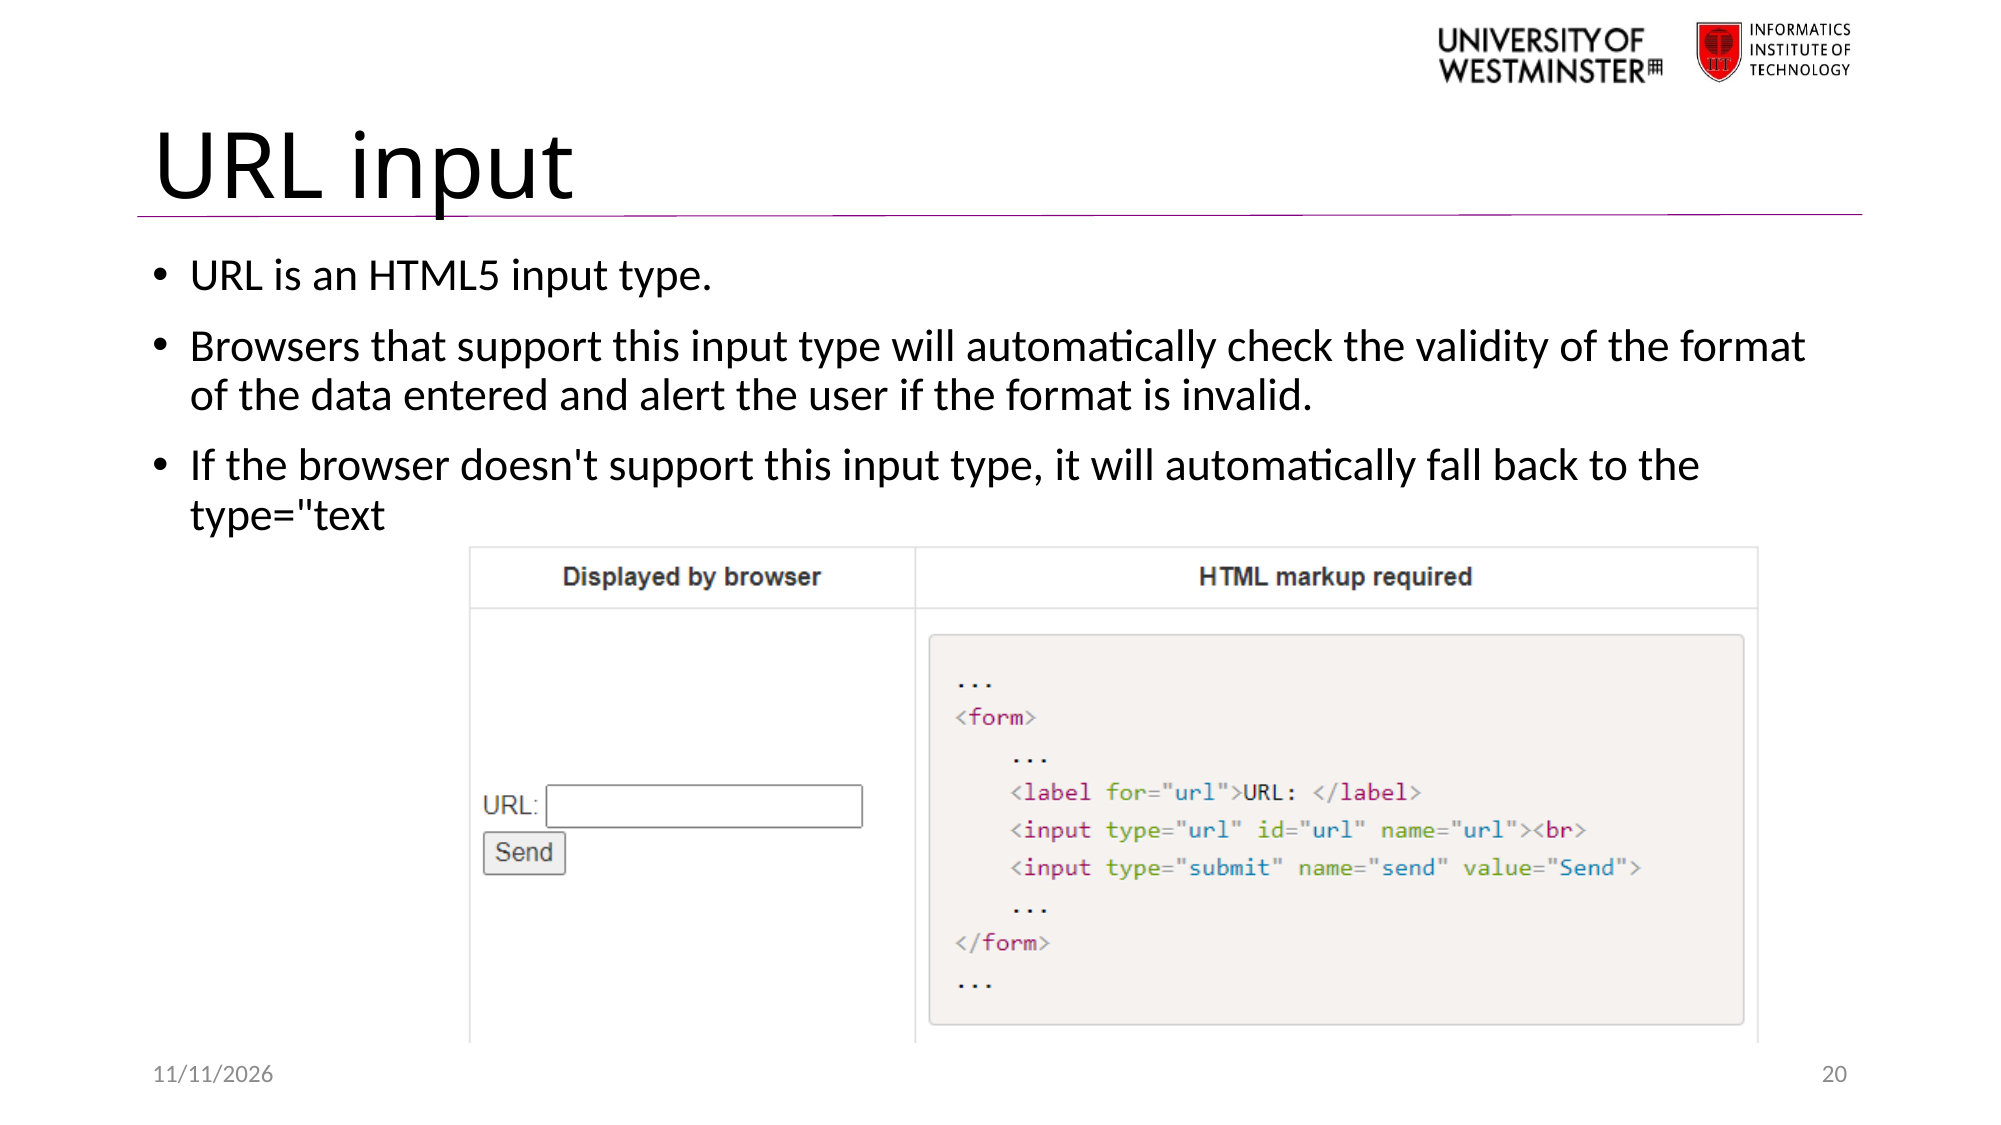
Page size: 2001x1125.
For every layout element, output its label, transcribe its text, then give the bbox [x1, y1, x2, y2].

title URL input [137, 59, 1863, 243]
list URL is an HTML5 input type. Browsers that support this input type will automatically check the validity of the format of the data entered and alert the user if the format is invalid. If the browser doesn't support this input type, it will automatically fall back to the type="text [137, 243, 1863, 958]
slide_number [137, 1042, 588, 1103]
slide_number 20 [1412, 1042, 1863, 1103]
picture [1425, 5, 1863, 59]
picture [449, 531, 1773, 1043]
